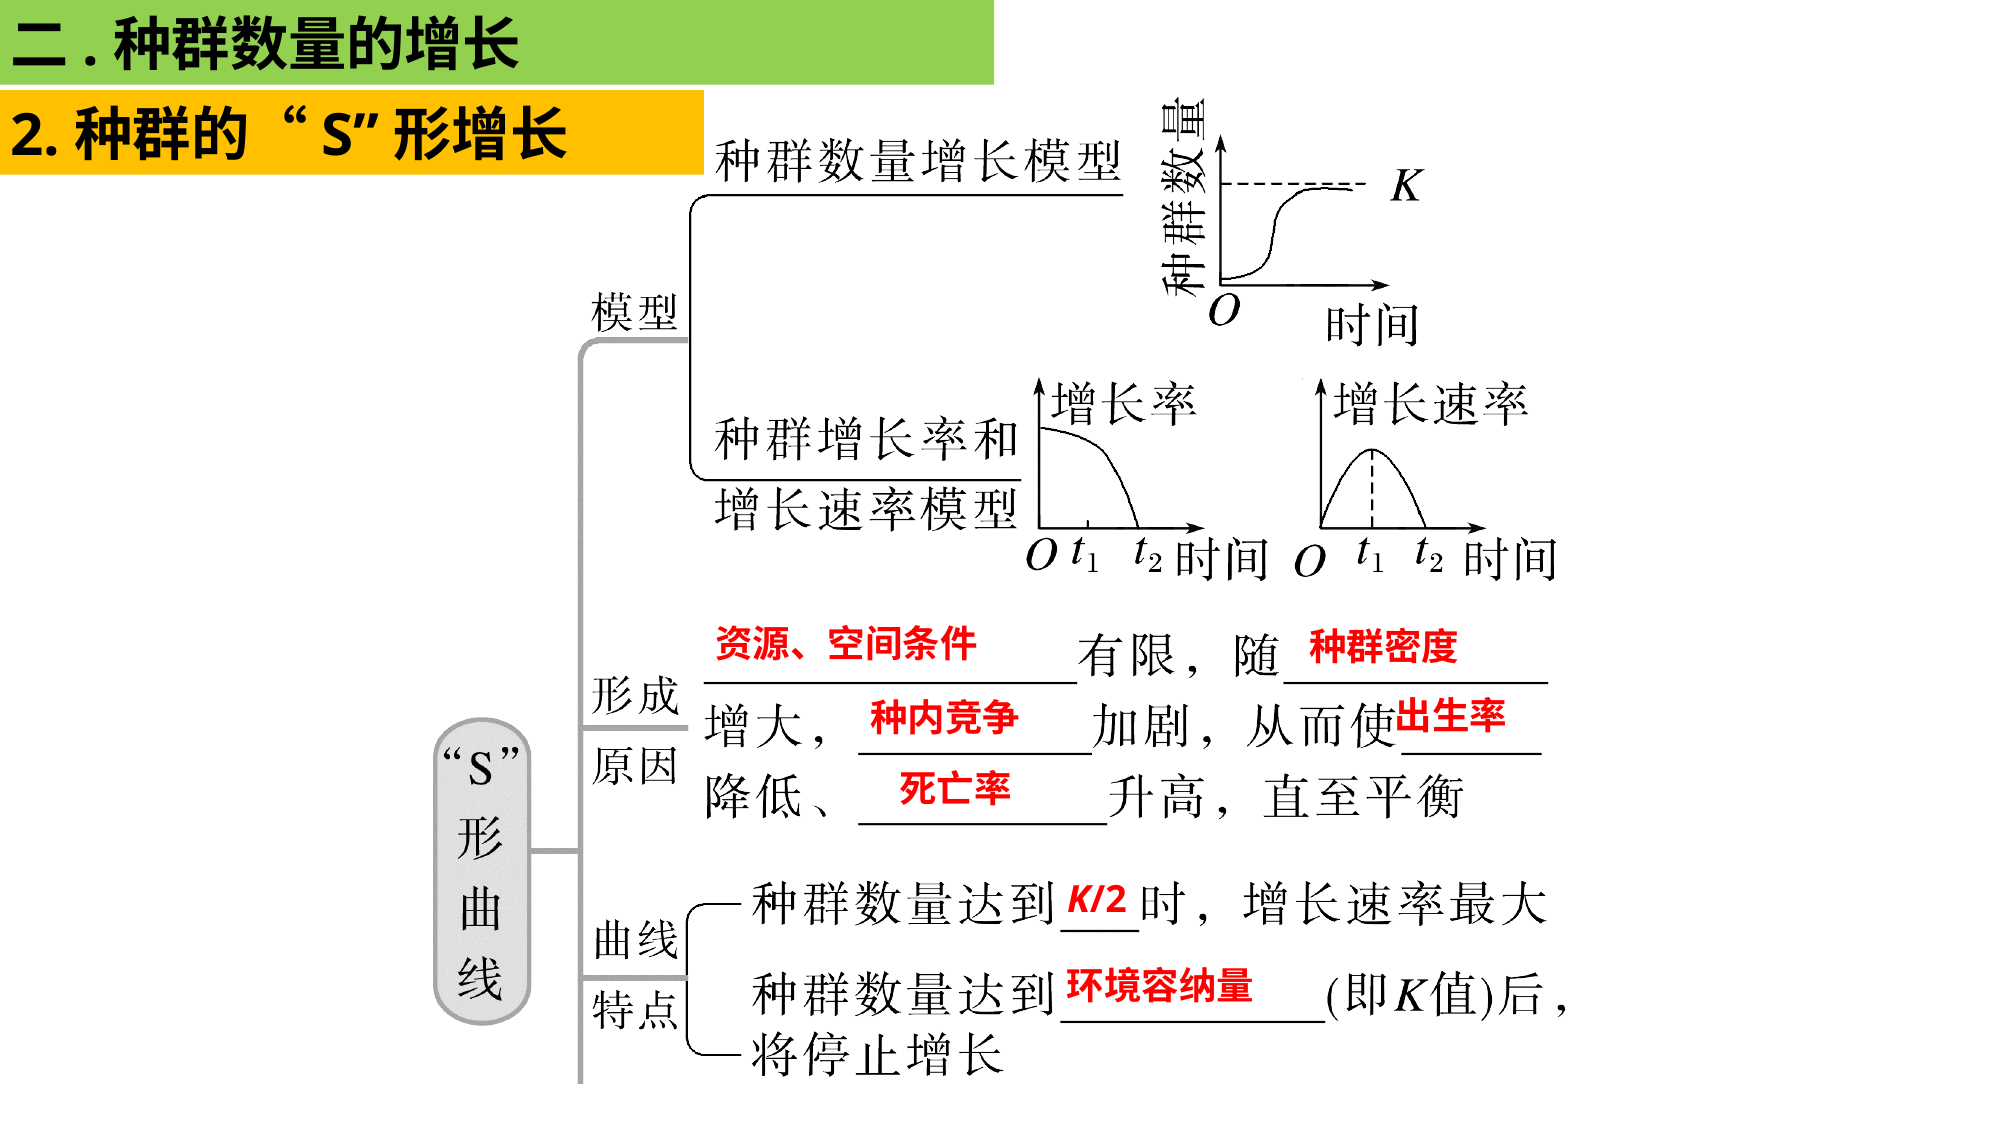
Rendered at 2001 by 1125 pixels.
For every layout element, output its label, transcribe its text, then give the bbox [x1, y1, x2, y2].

text_box 二.种群数量的增长 [0, 0, 995, 85]
text_box 2.种群的“S”形增长 [0, 90, 430, 175]
picture [430, 82, 1570, 1084]
